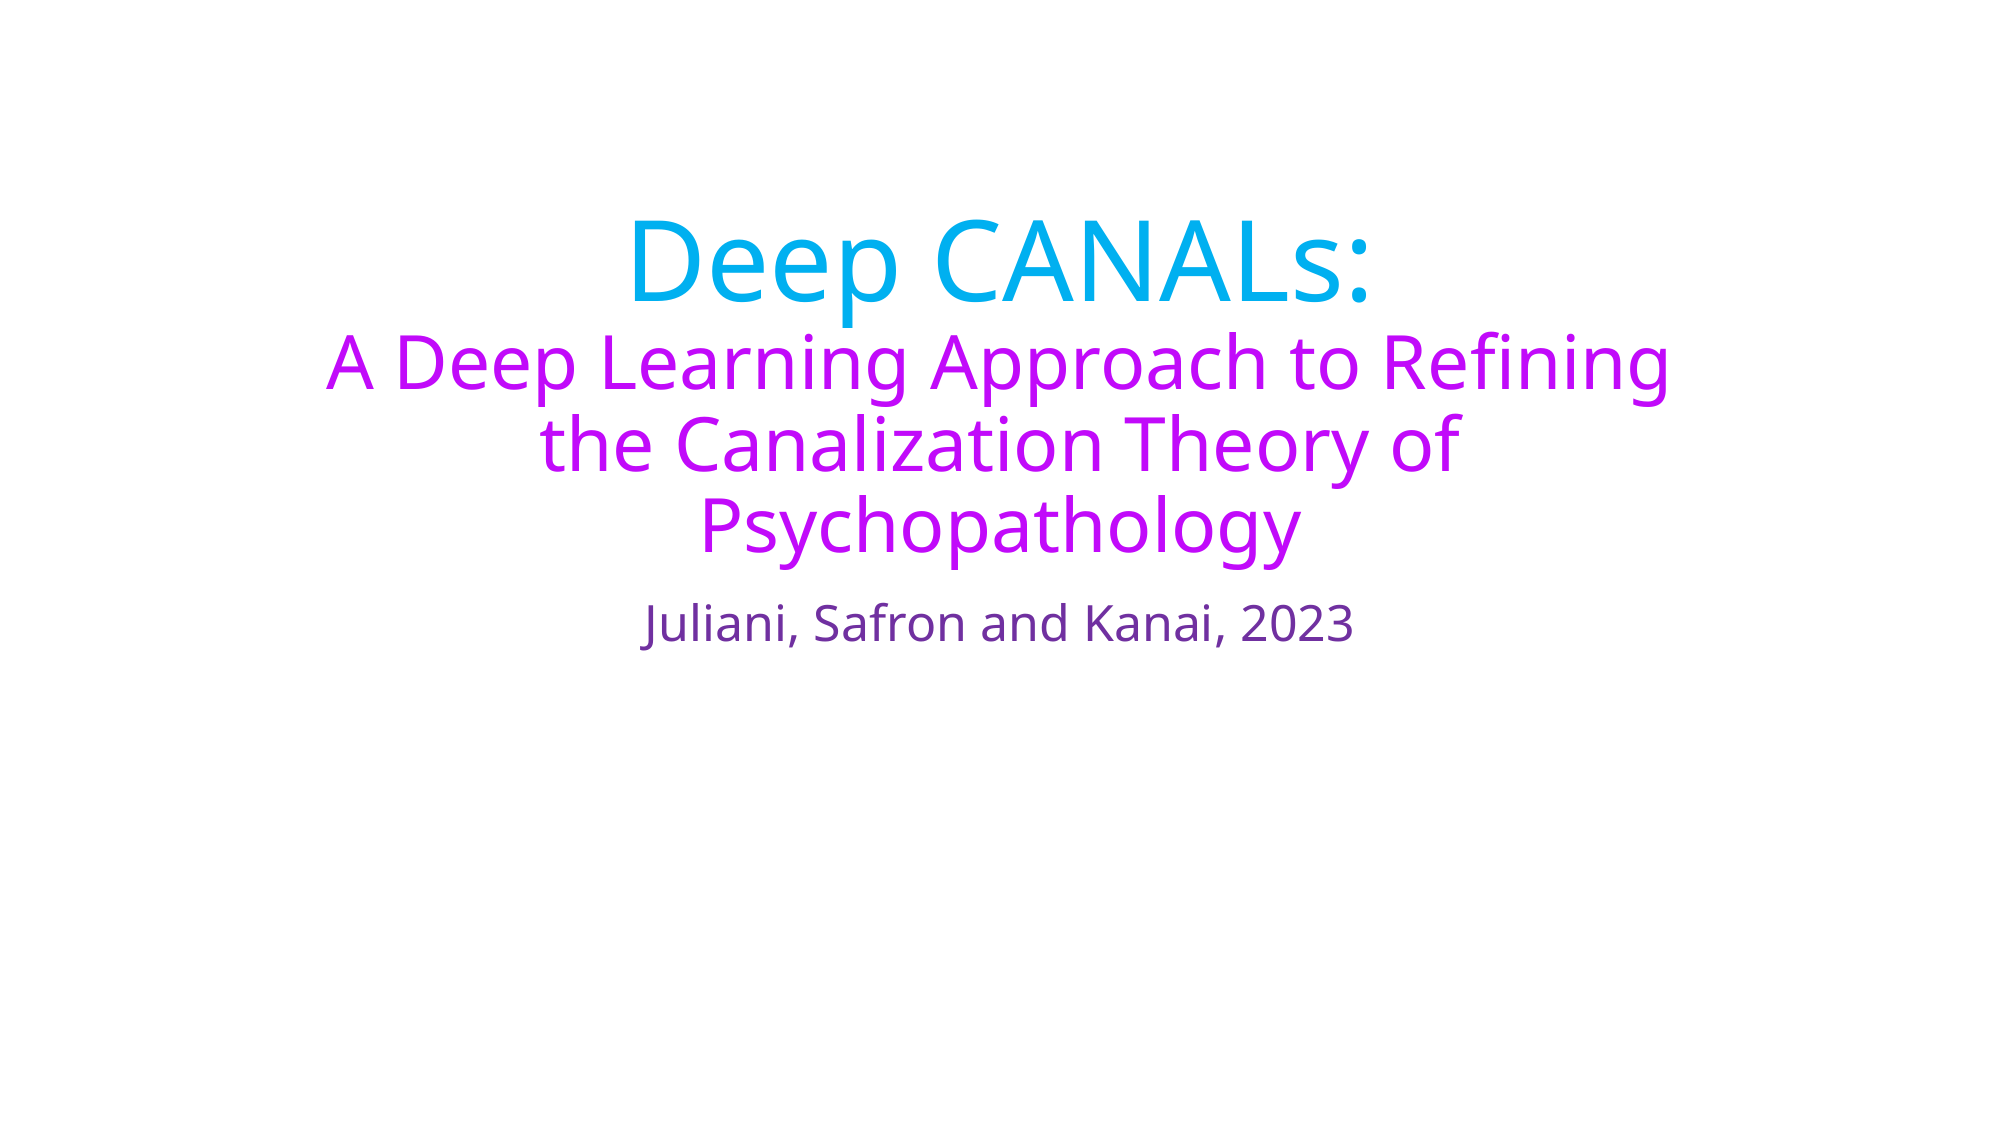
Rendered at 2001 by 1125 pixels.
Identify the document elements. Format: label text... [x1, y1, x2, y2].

subtitle Juliani, Safron and Kanai, 2023 [249, 590, 1750, 863]
title Deep CANALs: A Deep Learning Approach to Refining the Canalization Theory of Psychopathology [249, 184, 1750, 576]
